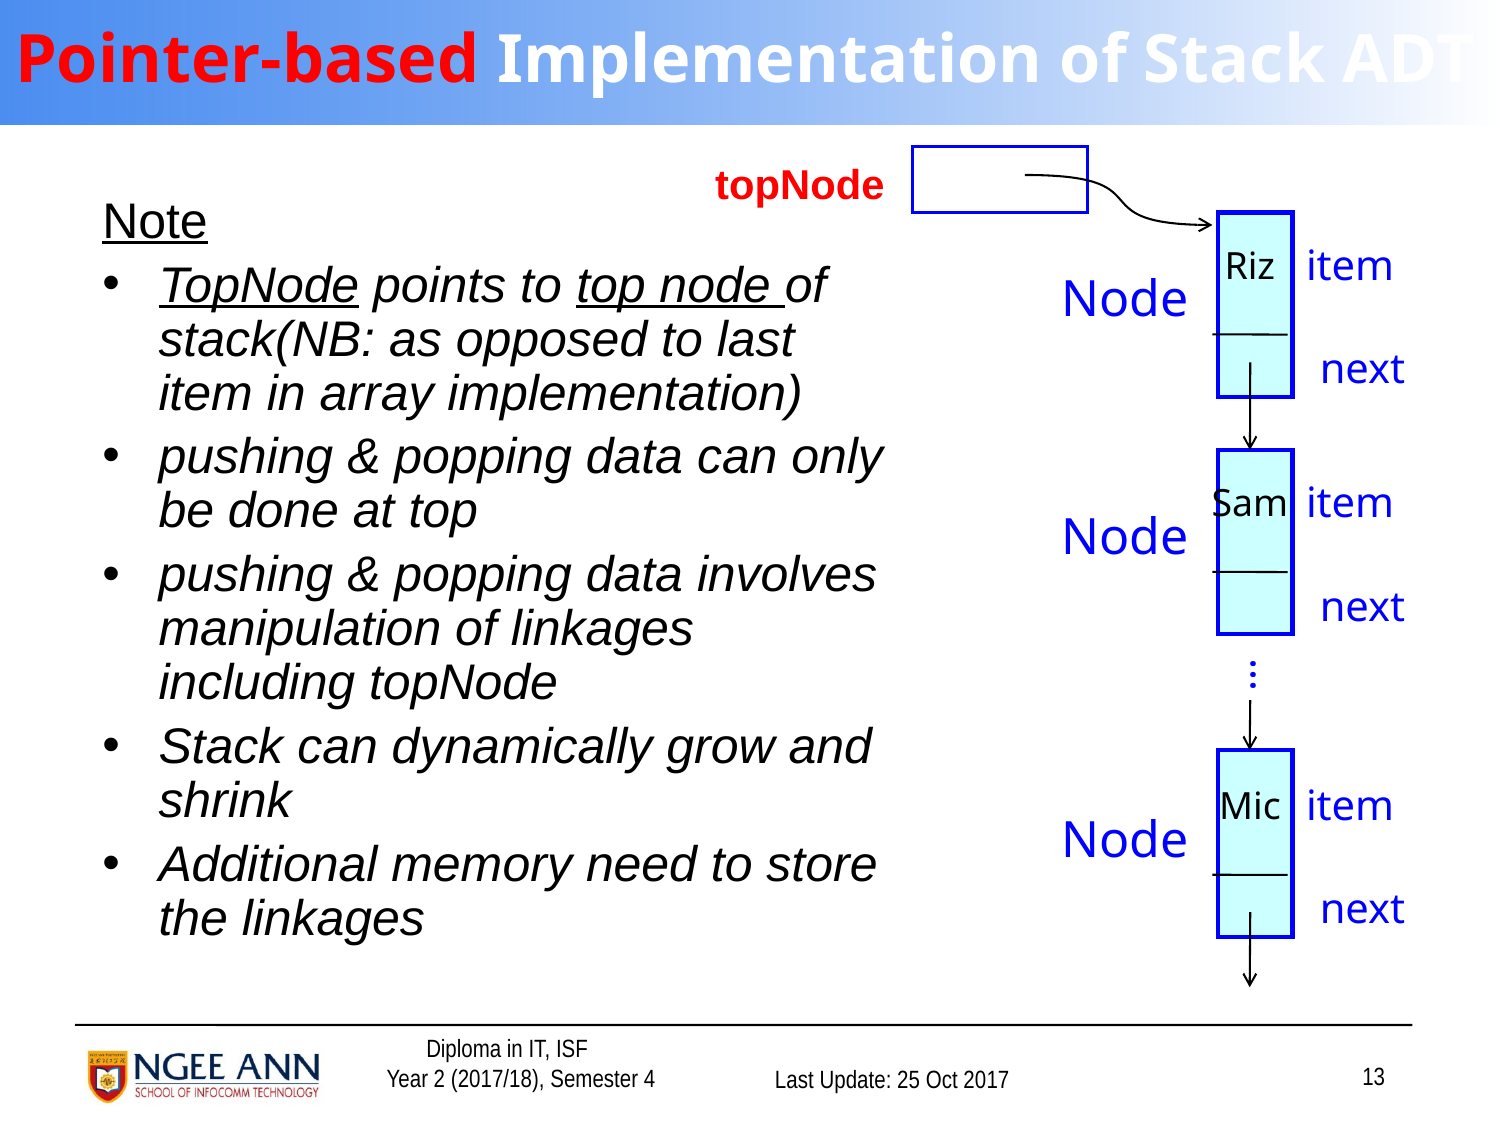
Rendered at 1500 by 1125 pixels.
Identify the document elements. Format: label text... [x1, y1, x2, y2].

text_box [1012, 749, 1463, 941]
text_box [912, 146, 1088, 213]
text_box topNode [699, 149, 900, 215]
text_box Note TopNode points to top node of stack(NB: as opposed to last item in array implementation) pushing & popping data can only be done at top pushing & popping data involves manipulation of linkages including topNode Stack can dynamically grow and shrink Additional memory need to store the linkages [87, 187, 900, 663]
picture [62, 1028, 344, 1125]
title Pointer-based Implementation of Stack ADT [0, 0, 1500, 115]
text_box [1024, 174, 1213, 210]
text_box … [1235, 647, 1300, 748]
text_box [1012, 212, 1463, 401]
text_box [1012, 449, 1463, 638]
